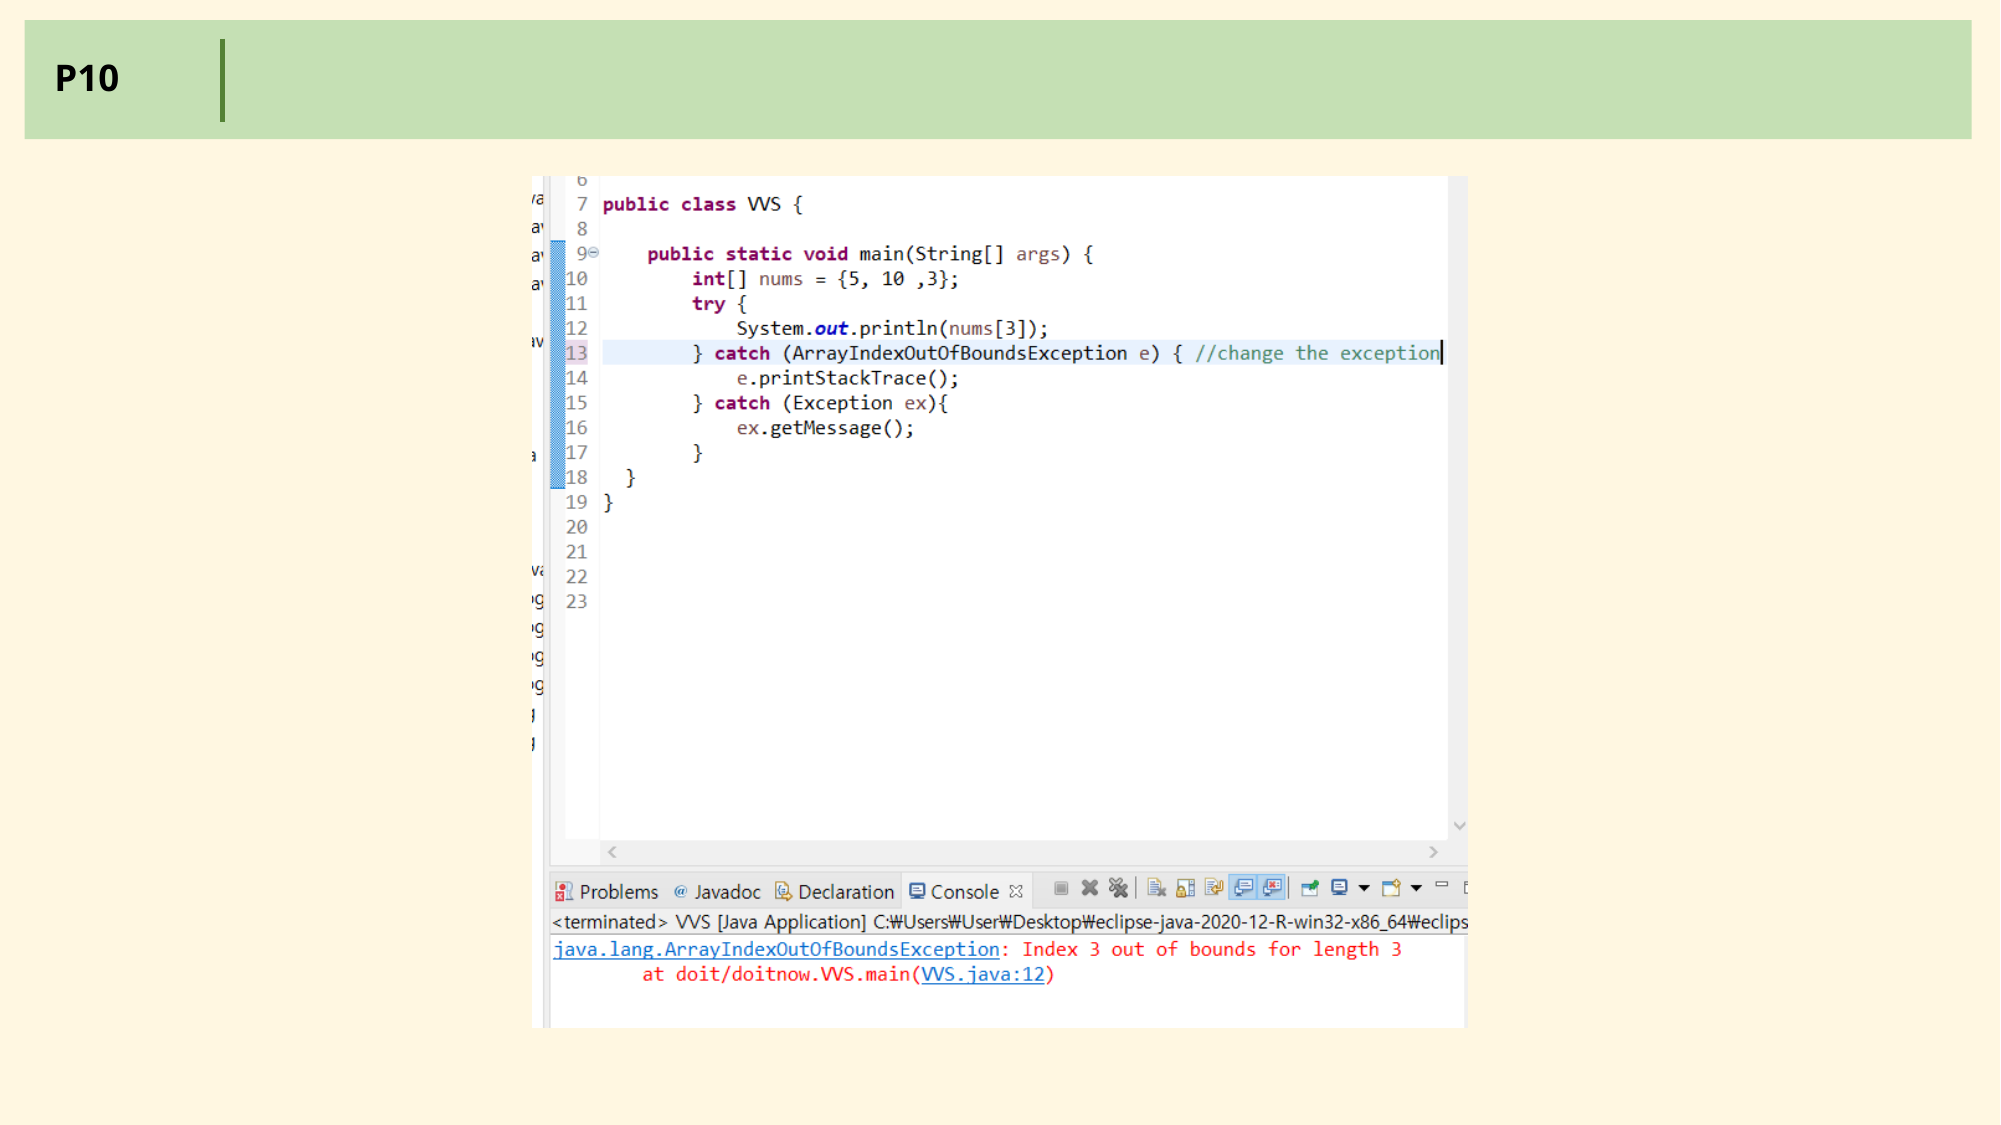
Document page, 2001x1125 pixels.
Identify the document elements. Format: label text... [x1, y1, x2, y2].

list P10 [39, 52, 208, 108]
picture [532, 176, 1468, 1028]
